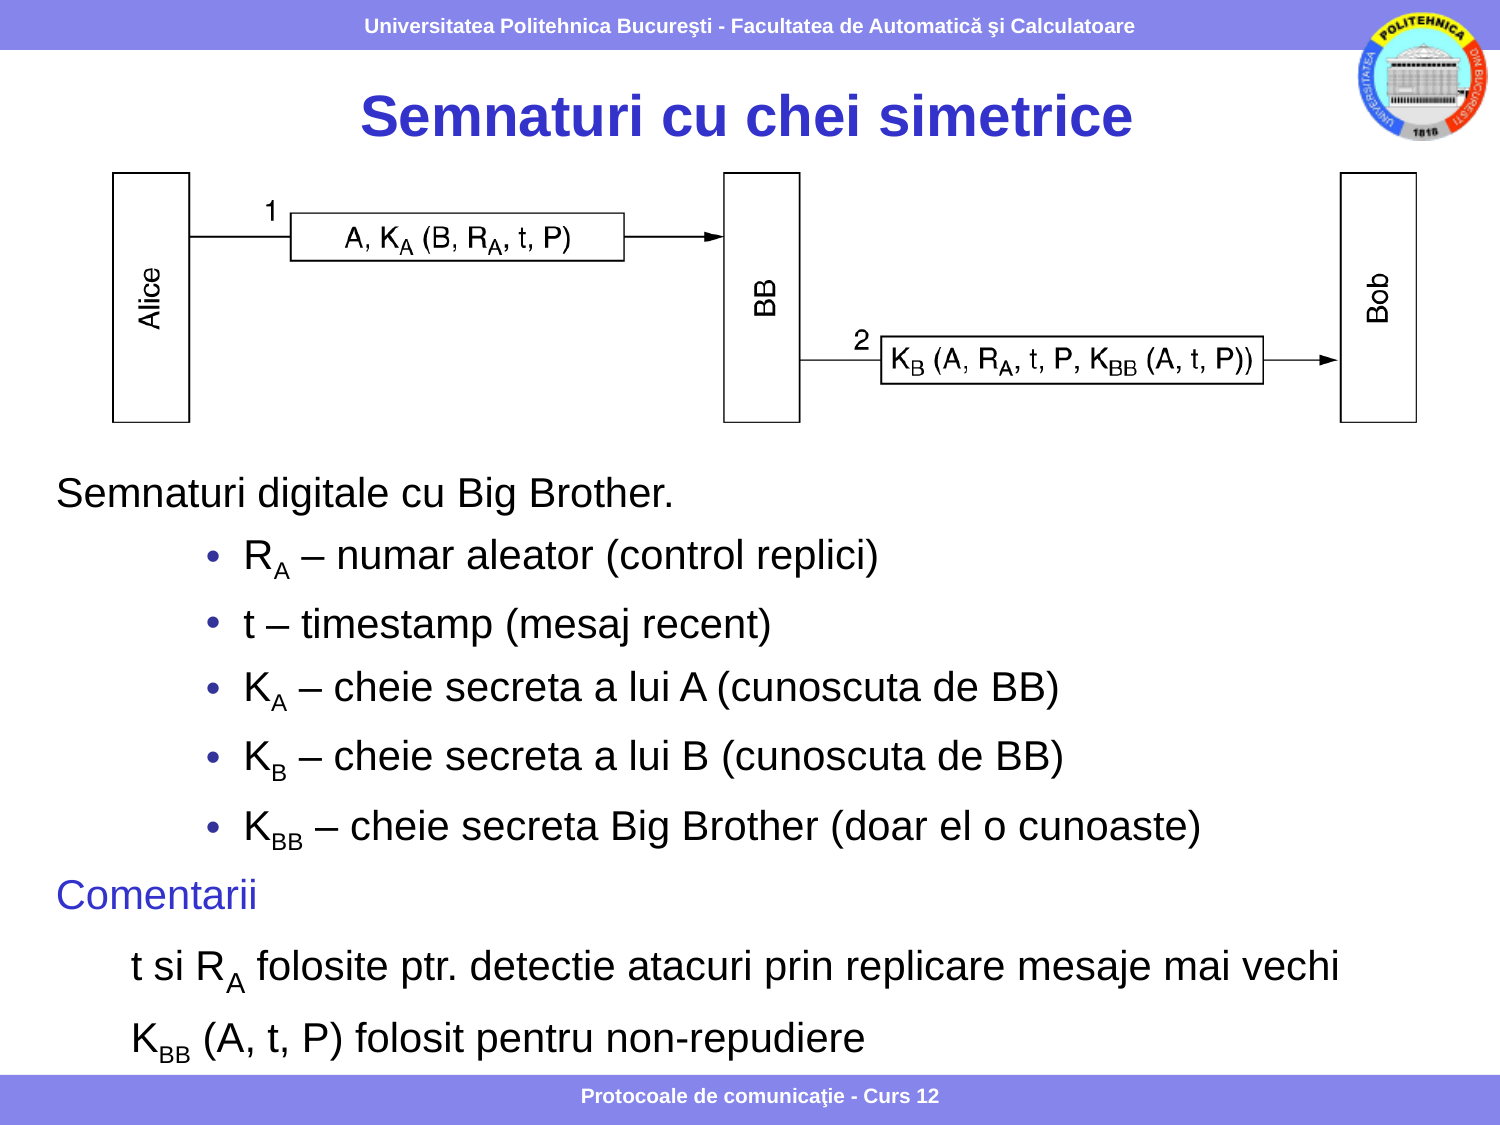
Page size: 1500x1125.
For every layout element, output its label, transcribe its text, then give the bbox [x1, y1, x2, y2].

footer Protocoale de comunicaţie - Curs 12 [387, 1074, 1134, 1121]
title Semnaturi cu chei simetrice [62, 67, 1433, 159]
list Semnaturi digitale cu Big Brother. RA – numar aleator (control replici) t – timestamp (mesaj recent) KA – cheie secreta a lui A (cunoscuta de BB) KB – cheie secreta a lui B (cunoscuta de BB) KBB – cheie secreta Big Brother (doar el o cunoaste) Comentarii t si RA folosite ptr. detectie atacuri prin replicare mesaje mai vechi KBB (A, t, P) folosit pentru non-repudiere [41, 457, 1459, 1059]
picture [1357, 12, 1488, 141]
picture [111, 172, 1418, 423]
